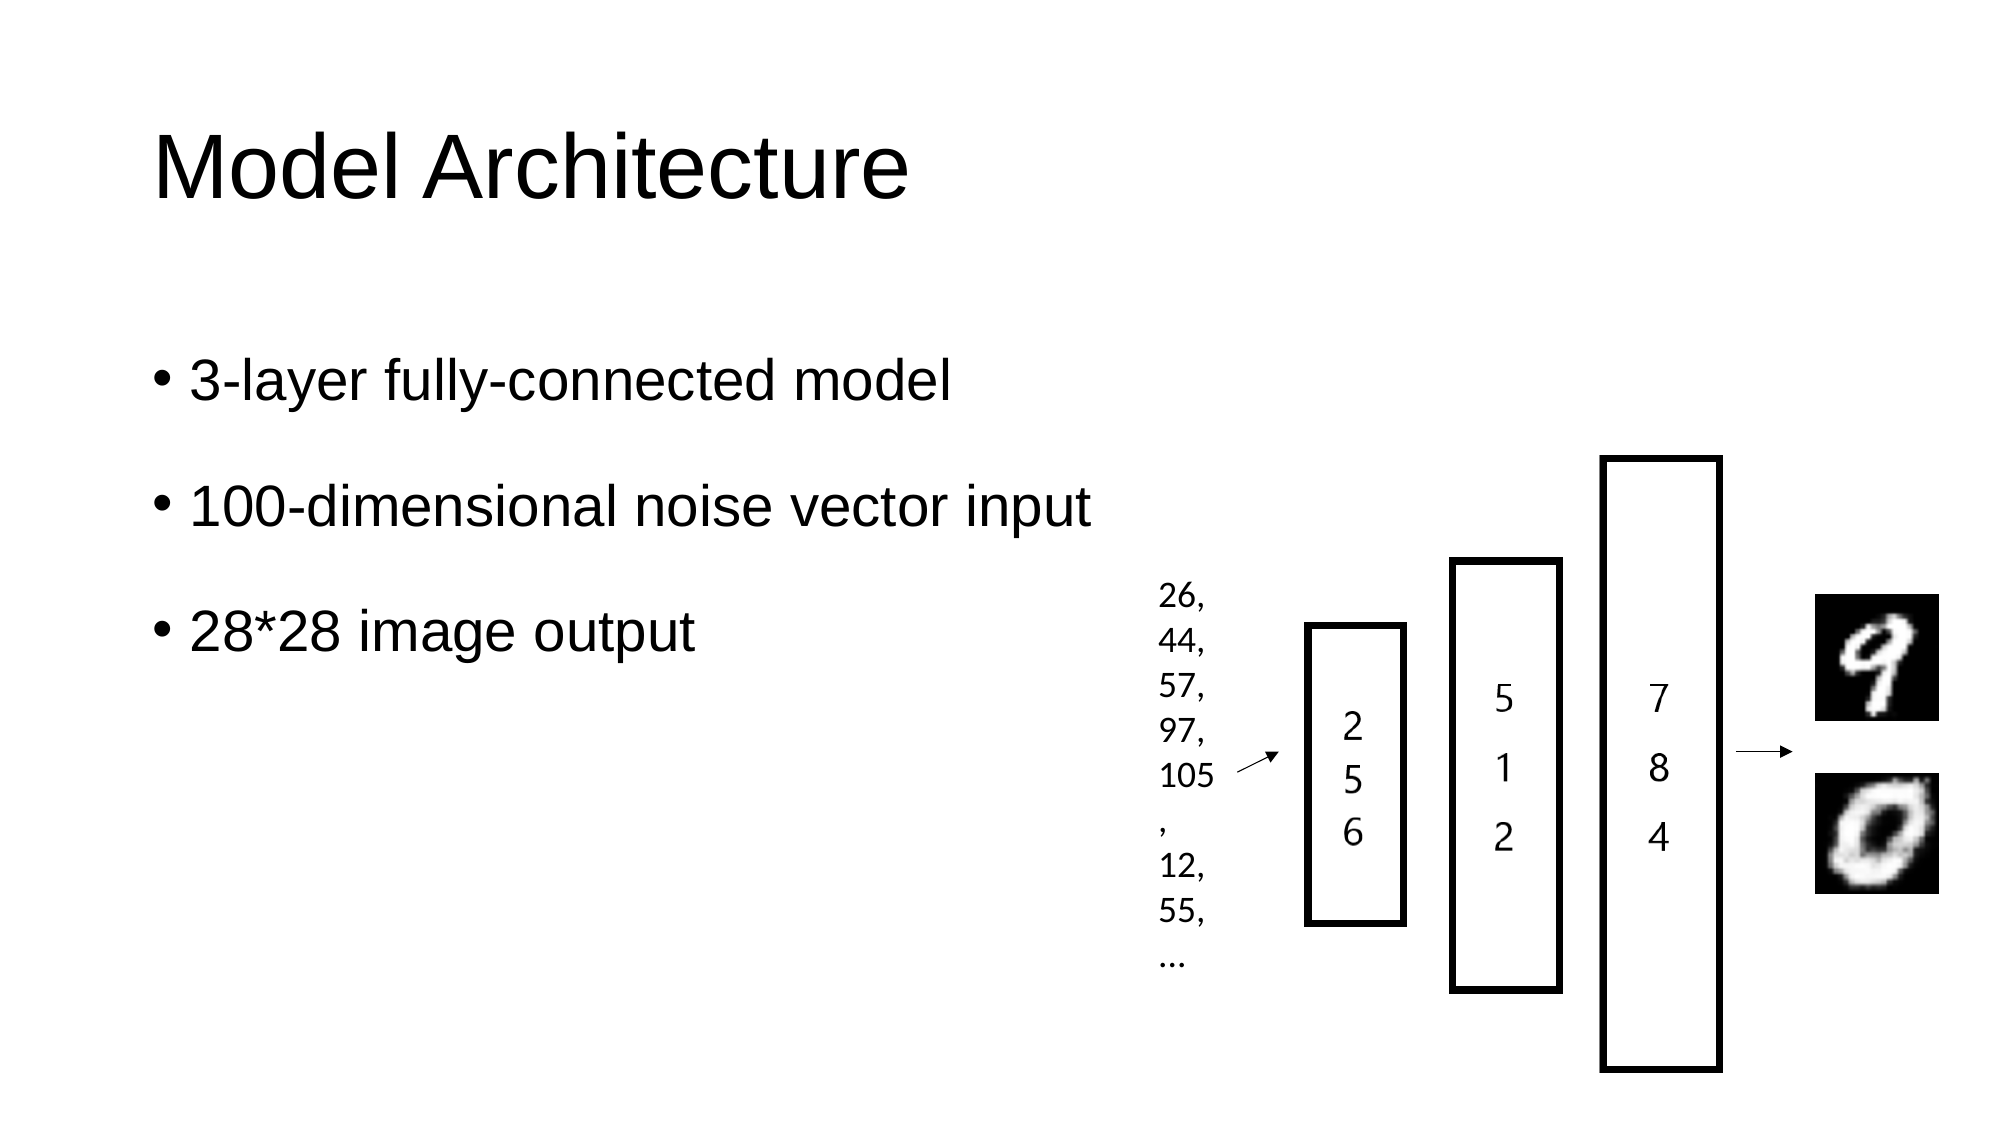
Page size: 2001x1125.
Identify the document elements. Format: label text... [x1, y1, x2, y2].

list 3-layer fully-connected model 100-dimensional noise vector input 28*28 image output [137, 299, 1863, 1014]
text_box 26, 44, 57, 97, 105, 12, 55, ... [1143, 562, 1238, 982]
picture [1278, 421, 1760, 1082]
title Model Architecture [137, 59, 1863, 278]
picture [1815, 773, 1939, 895]
picture [1815, 594, 1939, 721]
